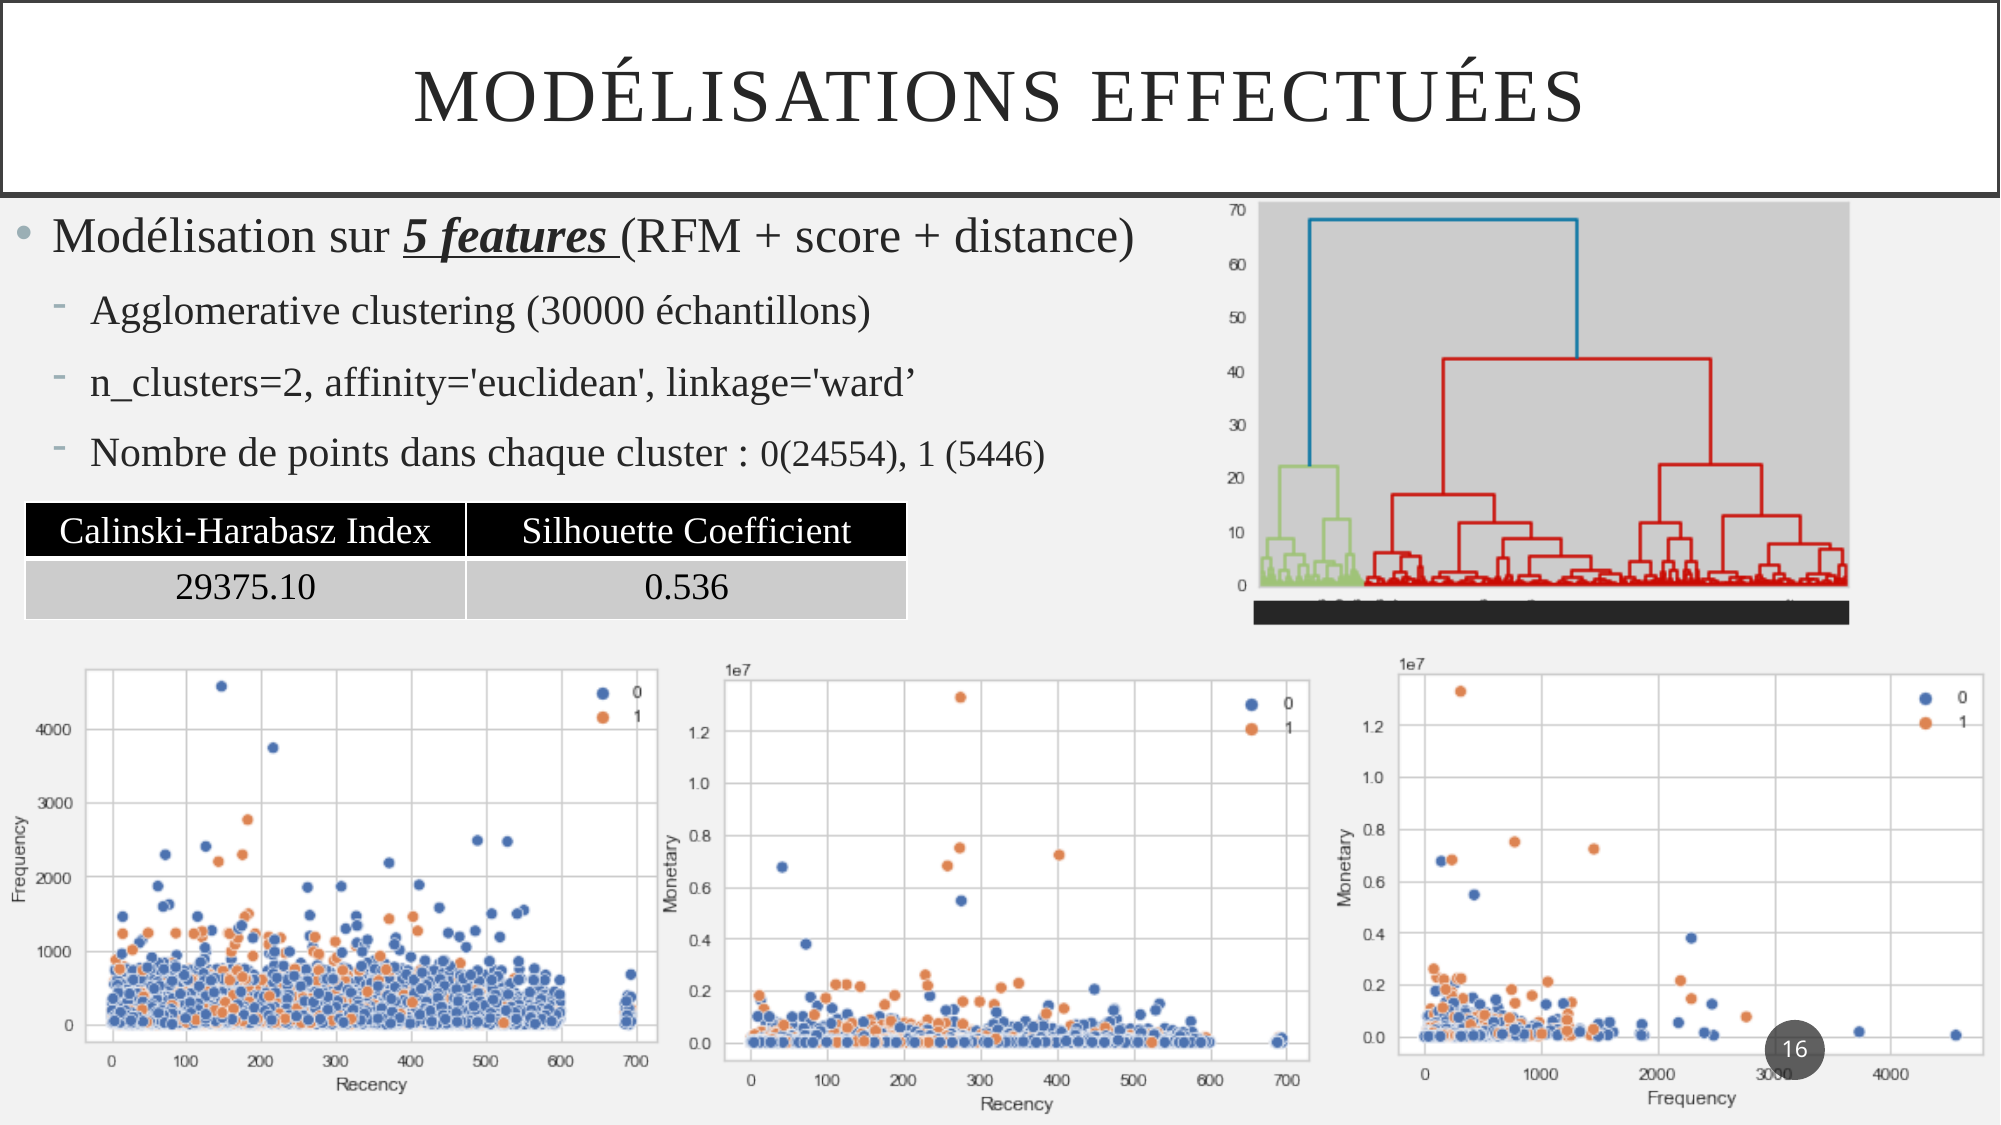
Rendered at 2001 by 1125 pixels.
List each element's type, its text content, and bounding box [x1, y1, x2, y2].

title Modélisations effectuées [0, 0, 2000, 195]
picture [1215, 190, 1864, 636]
picture [1325, 646, 1995, 1119]
table_cell 29375.10 [26, 561, 465, 619]
list Modélisation sur 5 features (RFM + score + distance) Agglomerative clustering (30000 échantillons) n_clusters=2, affinity='euclidean', linkage='ward’ Nombre de points dans chaque cluster : 0(24554), 1 (5446) [0, 195, 2000, 1125]
table_cell 0.536 [467, 561, 906, 619]
table_header Silhouette Coefficient [467, 503, 906, 556]
picture [0, 652, 1321, 1125]
table_header Calinski-Harabasz Index [26, 503, 465, 556]
